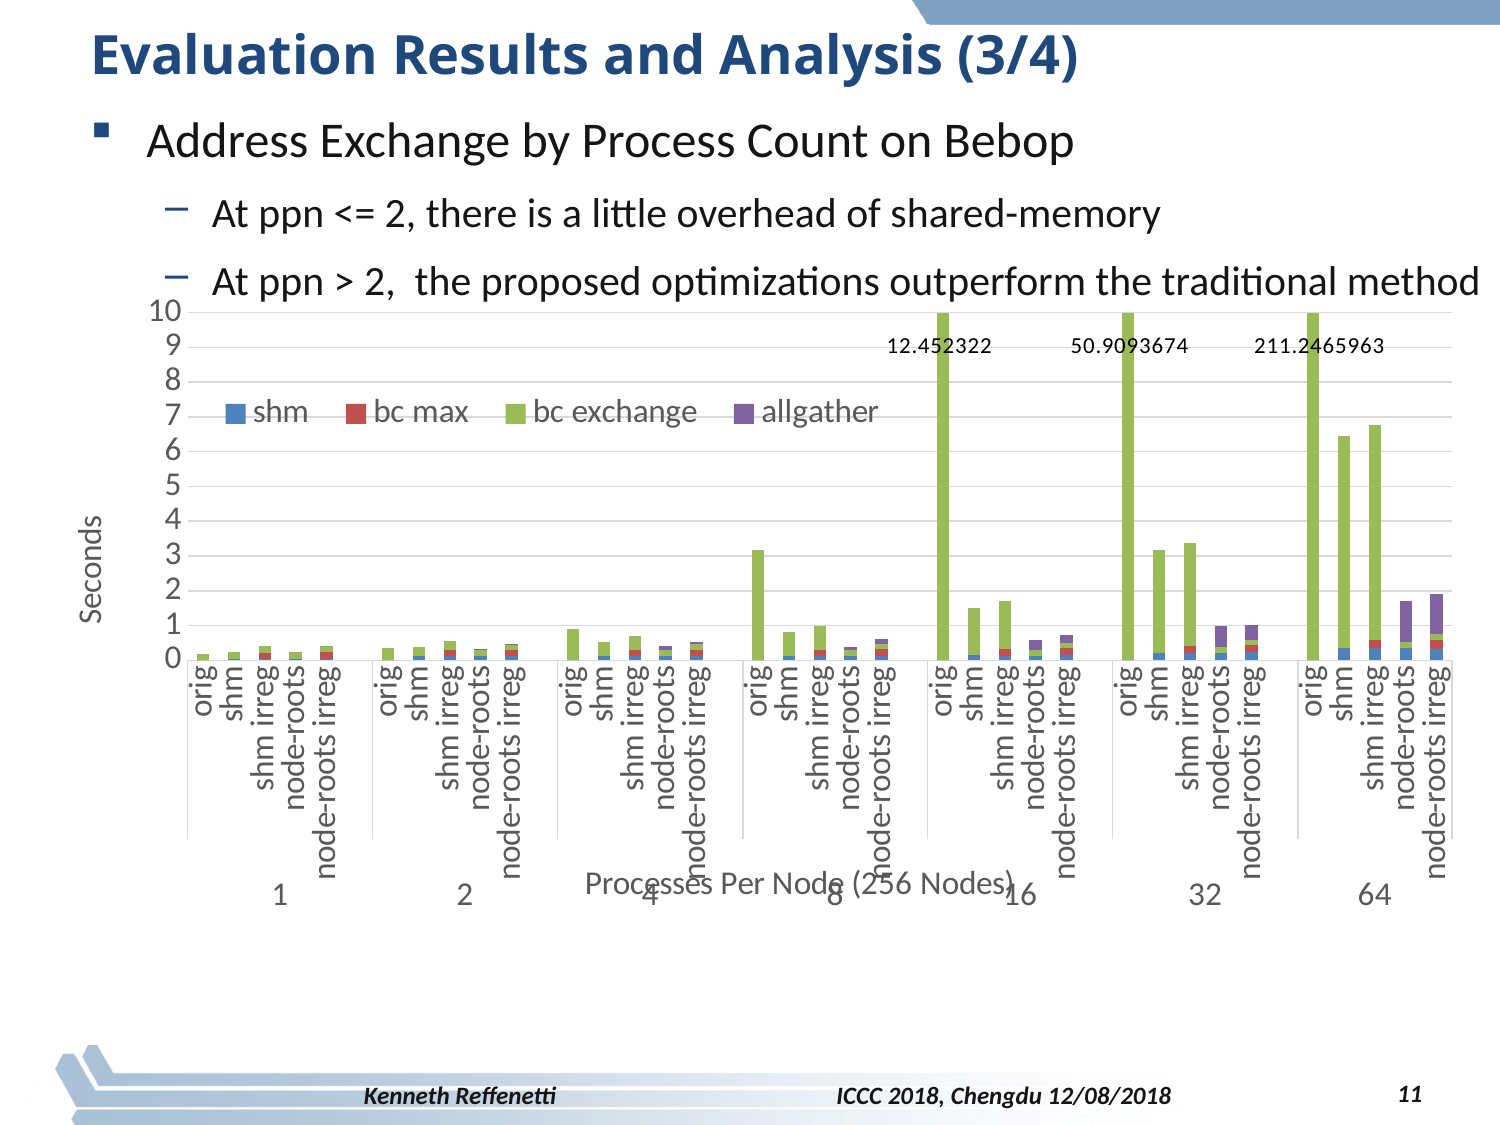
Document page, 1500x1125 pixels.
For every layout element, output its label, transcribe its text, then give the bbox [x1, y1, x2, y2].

chart [49, 287, 1476, 1038]
picture [0, 1037, 1500, 1125]
picture [0, 0, 1500, 26]
footer Kenneth Reffenetti ICCC 2018, Chengdu 12/08/2018 [324, 1074, 1213, 1116]
title Evaluation Results and Analysis (3/4) [74, 12, 1426, 87]
slide_number 11 [1275, 1072, 1438, 1113]
list Address Exchange by Process Count on Bebop At ppn <= 2, there is a little overhead of shared-memory At ppn > 2, the proposed optimizations outperform the traditional method [74, 87, 1500, 313]
